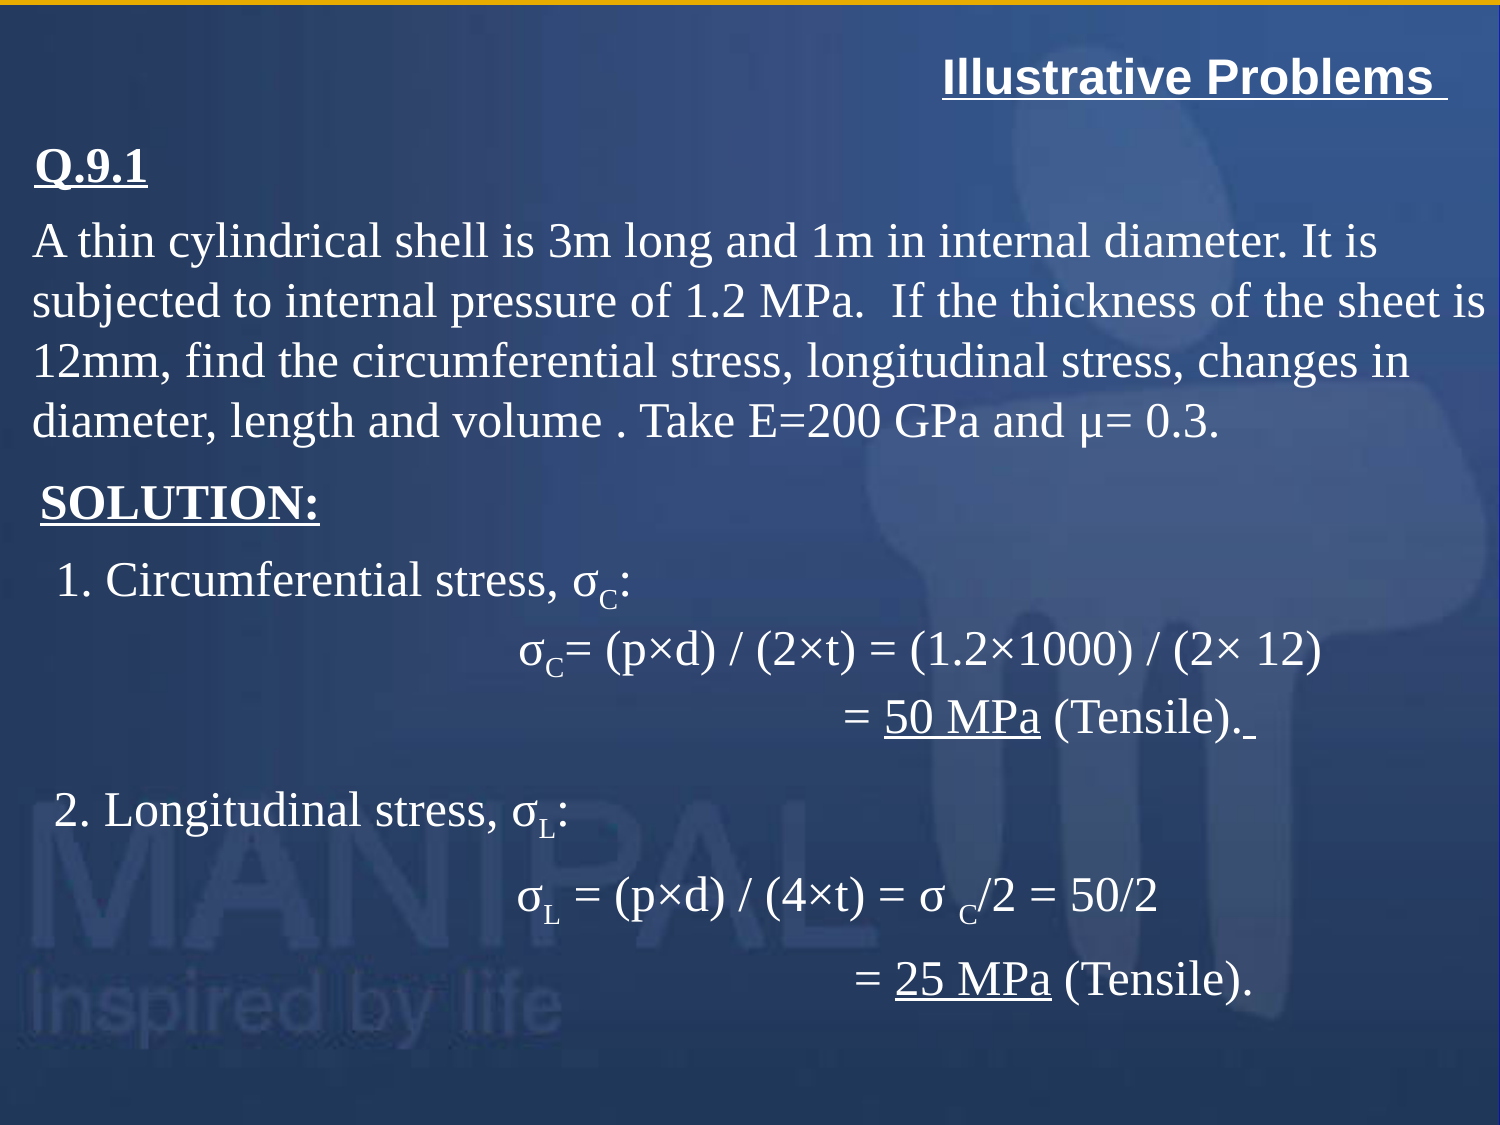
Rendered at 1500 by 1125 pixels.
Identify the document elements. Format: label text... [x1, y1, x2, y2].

text_box 1. Circumferential stress, σC: σC= (p×d) / (2×t) = (1.2×1000) / (2× 12) = 50 MPa (Tensile). [40, 539, 1350, 751]
text_box A thin cylindrical shell is 3m long and 1m in internal diameter. It is subjected to internal pressure of 1.2 MPa. If the thickness of the sheet is 12mm, find the circumferential stress, longitudinal stress, changes in diameter, length and volume . Take E=200 GPa and μ= 0.3. [17, 199, 1500, 455]
picture [0, 1, 1500, 1125]
text_box Q.9.1 [19, 124, 164, 199]
text_box Illustrative Problems [927, 37, 1464, 113]
text_box SOLUTION: [25, 462, 336, 538]
text_box 2. Longitudinal stress, σL: σL = (p×d) / (4×t) = σ C/2 = 50/2 = 25 MPa (Tensile). [38, 752, 1282, 1013]
